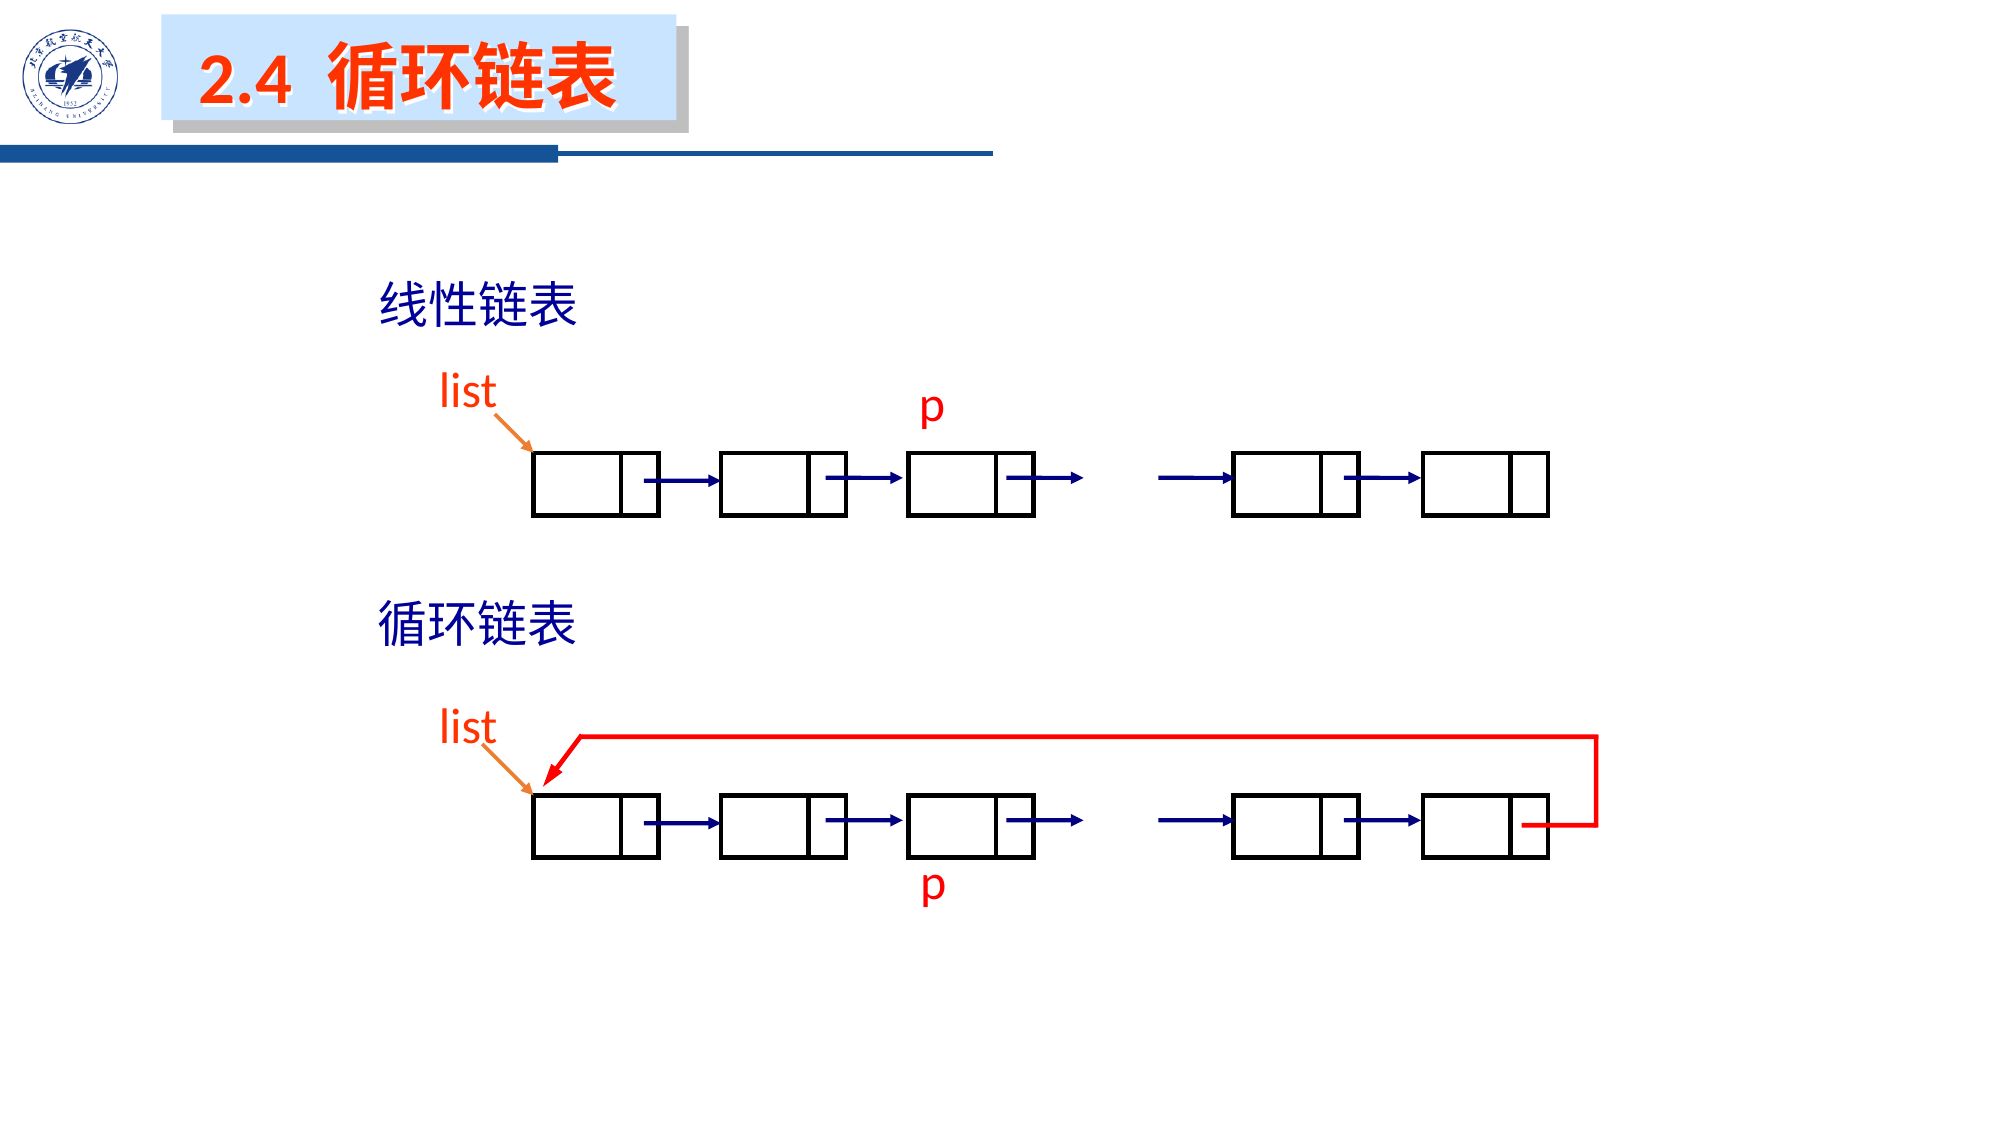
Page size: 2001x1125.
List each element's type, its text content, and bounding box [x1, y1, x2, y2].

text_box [427, 686, 1548, 858]
text_box p [905, 858, 966, 917]
picture [16, 23, 124, 130]
text_box 线性链表 [364, 275, 662, 341]
text_box 循环链表 [362, 594, 661, 661]
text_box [542, 736, 1597, 826]
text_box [427, 349, 1548, 516]
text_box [161, 14, 725, 127]
